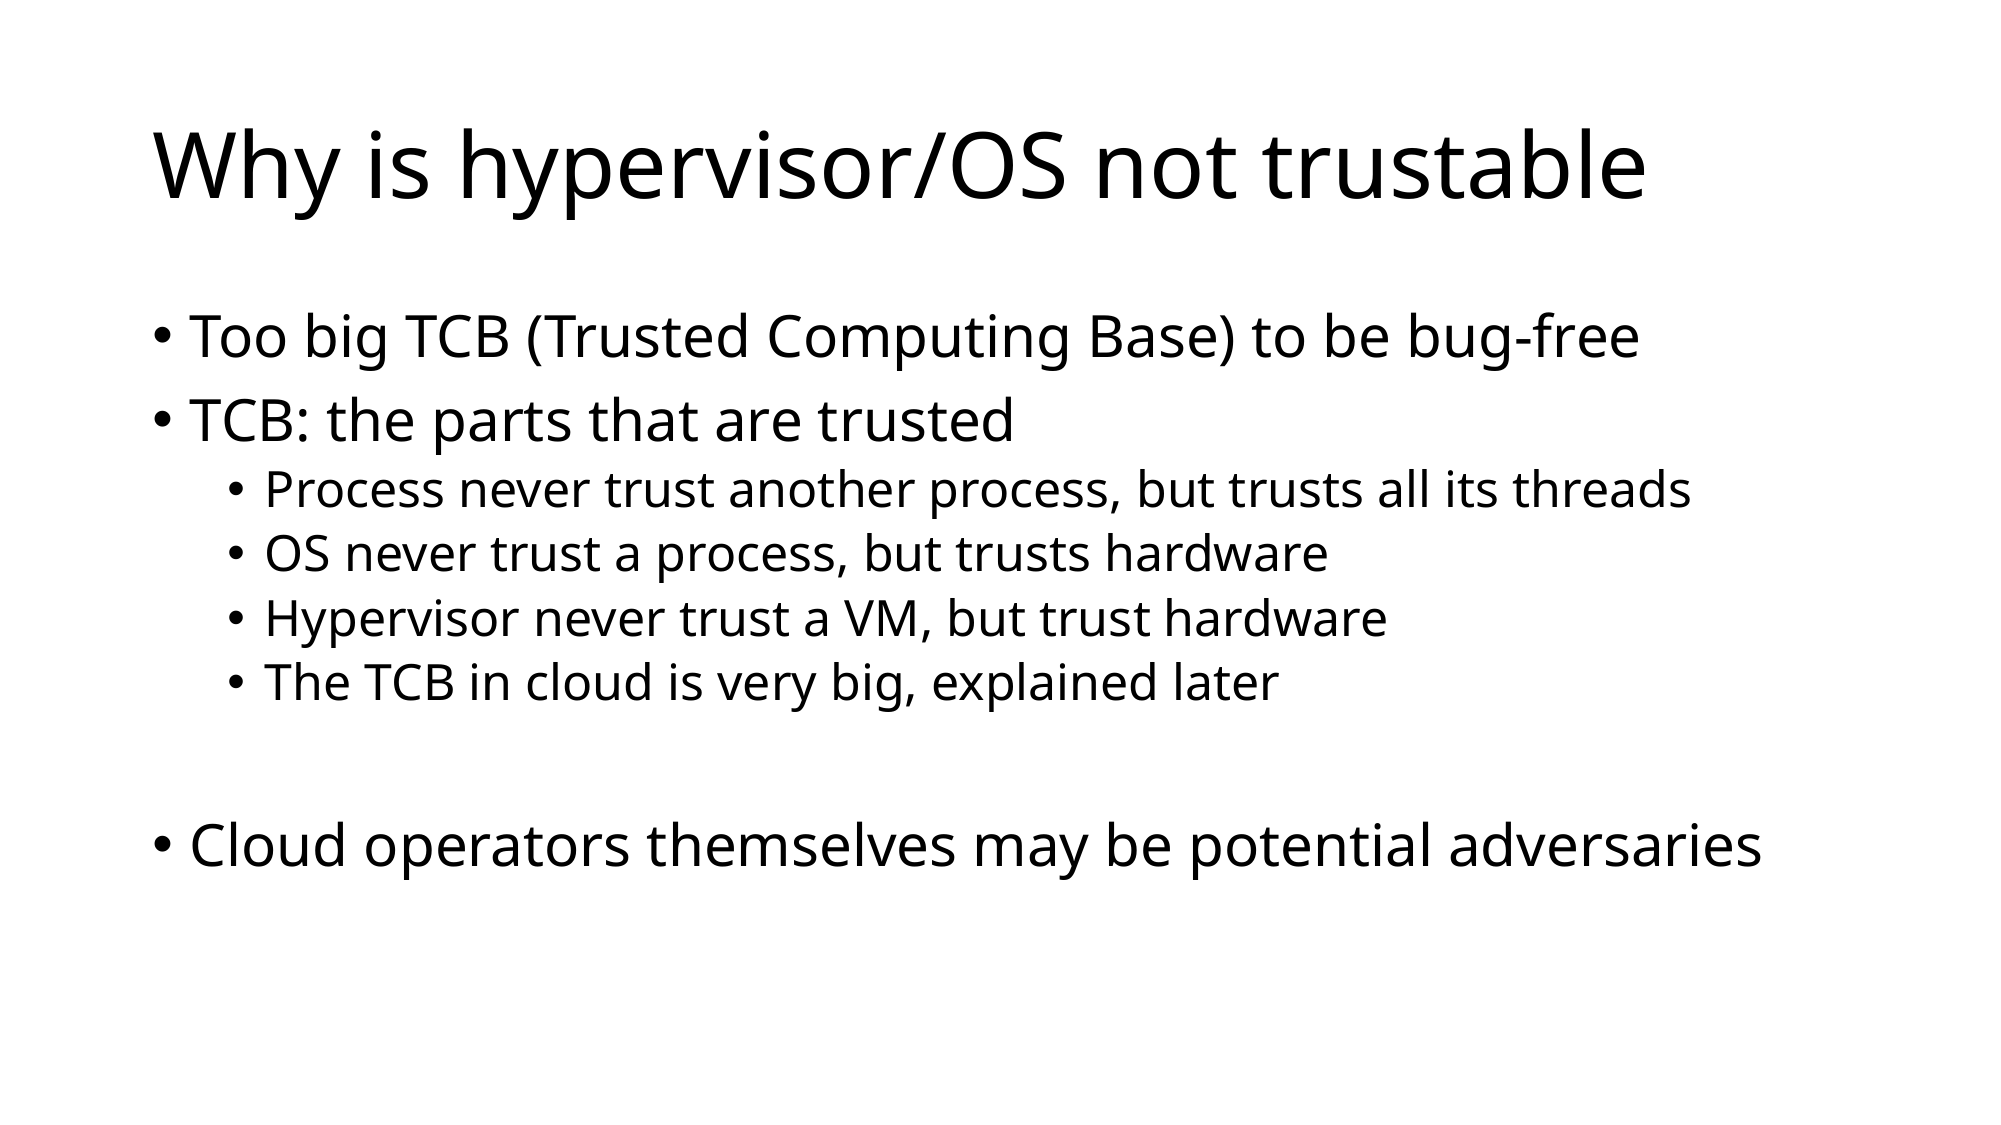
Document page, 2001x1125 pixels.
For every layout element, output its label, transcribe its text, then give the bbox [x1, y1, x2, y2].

list Too big TCB (Trusted Computing Base) to be bug-free TCB: the parts that are trusted Process never trust another process, but trusts all its threads OS never trust a process, but trusts hardware Hypervisor never trust a VM, but trust hardware The TCB in cloud is very big, explained later Cloud operators themselves may be potential adversaries [137, 299, 1863, 1014]
title Why is hypervisor/OS not trustable [137, 59, 1863, 278]
